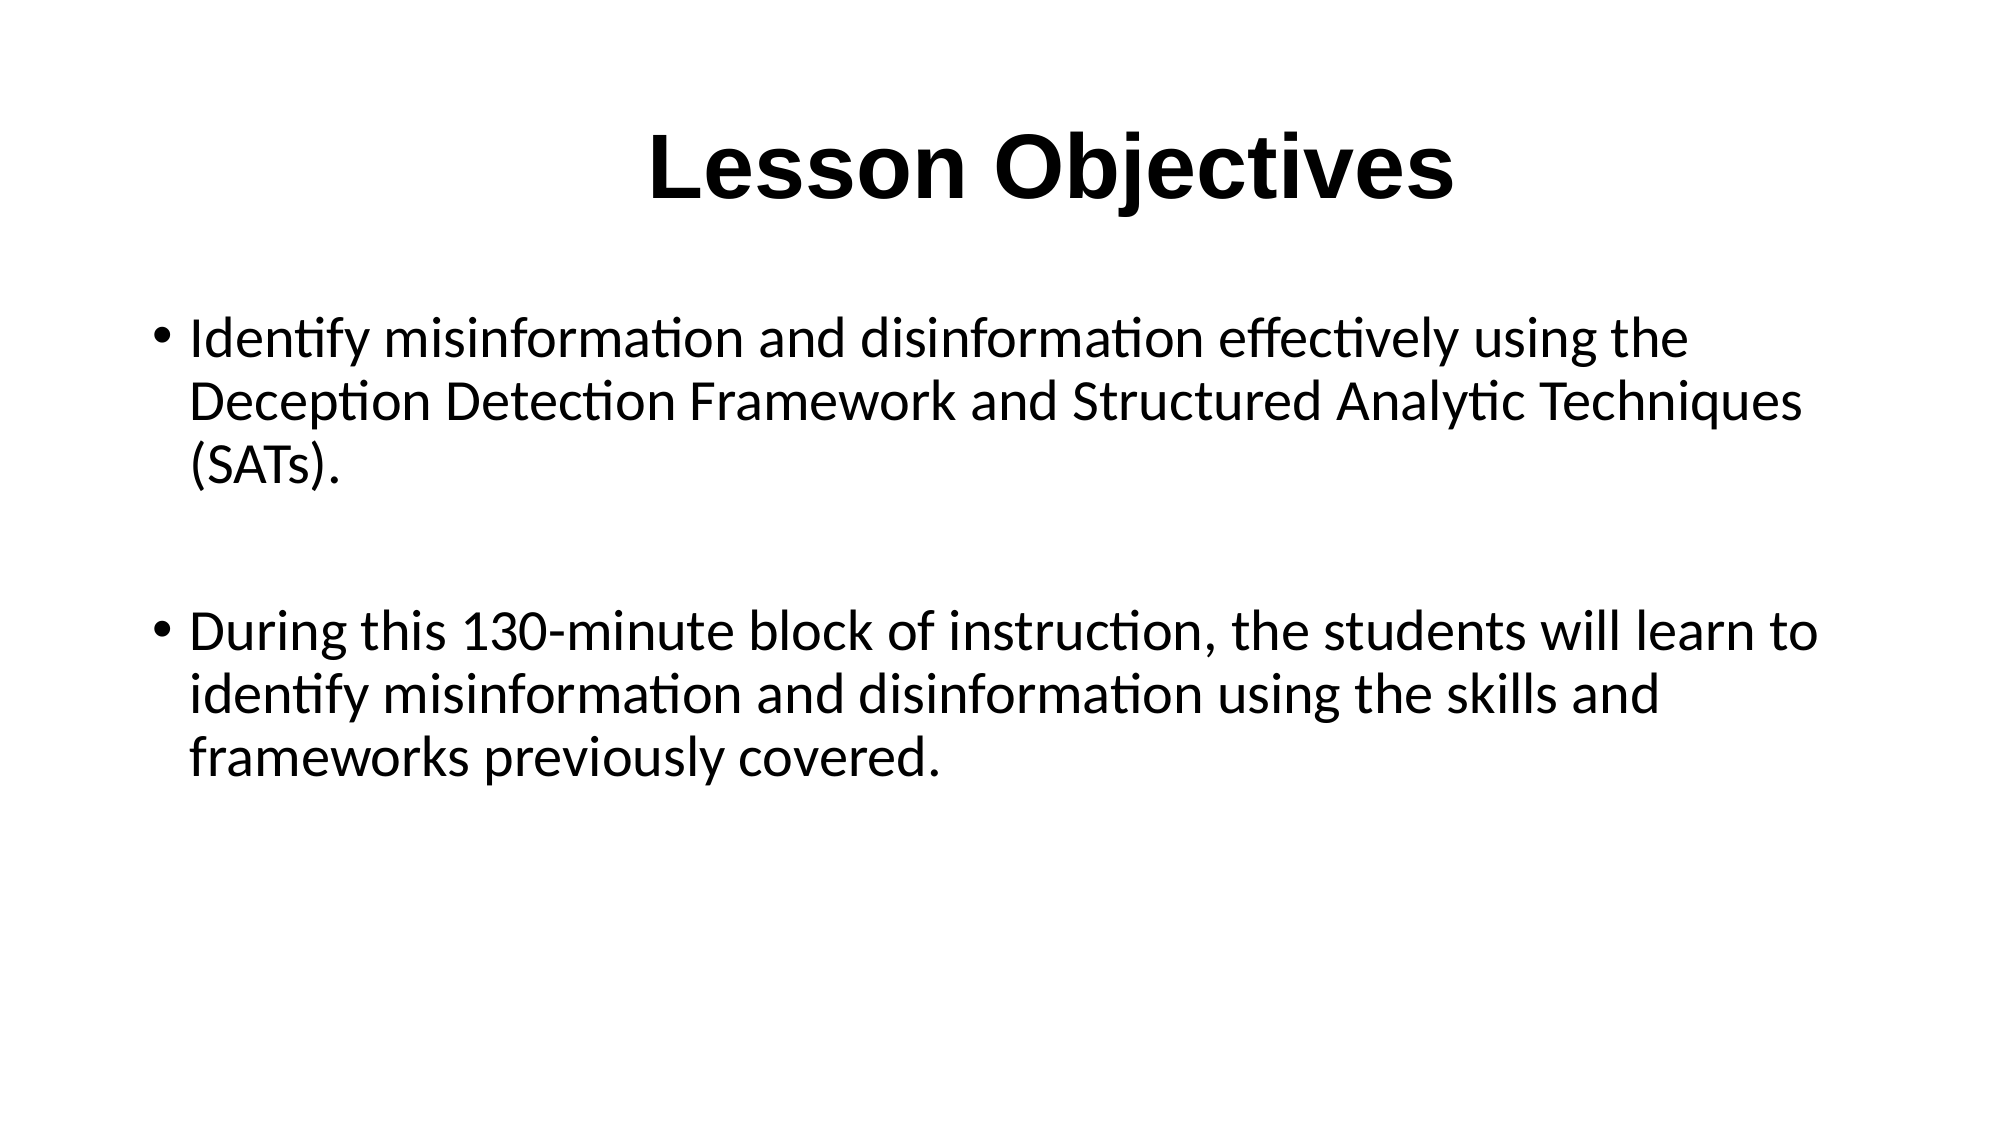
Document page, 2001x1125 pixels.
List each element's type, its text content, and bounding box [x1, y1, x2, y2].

title Lesson Objectives [242, 59, 1863, 278]
list Identify misinformation and disinformation effectively using the Deception Detection Framework and Structured Analytic Techniques (SATs). During this 130-minute block of instruction, the students will learn to identify misinformation and disinformation using the skills and frameworks previously covered. [137, 299, 1863, 1014]
